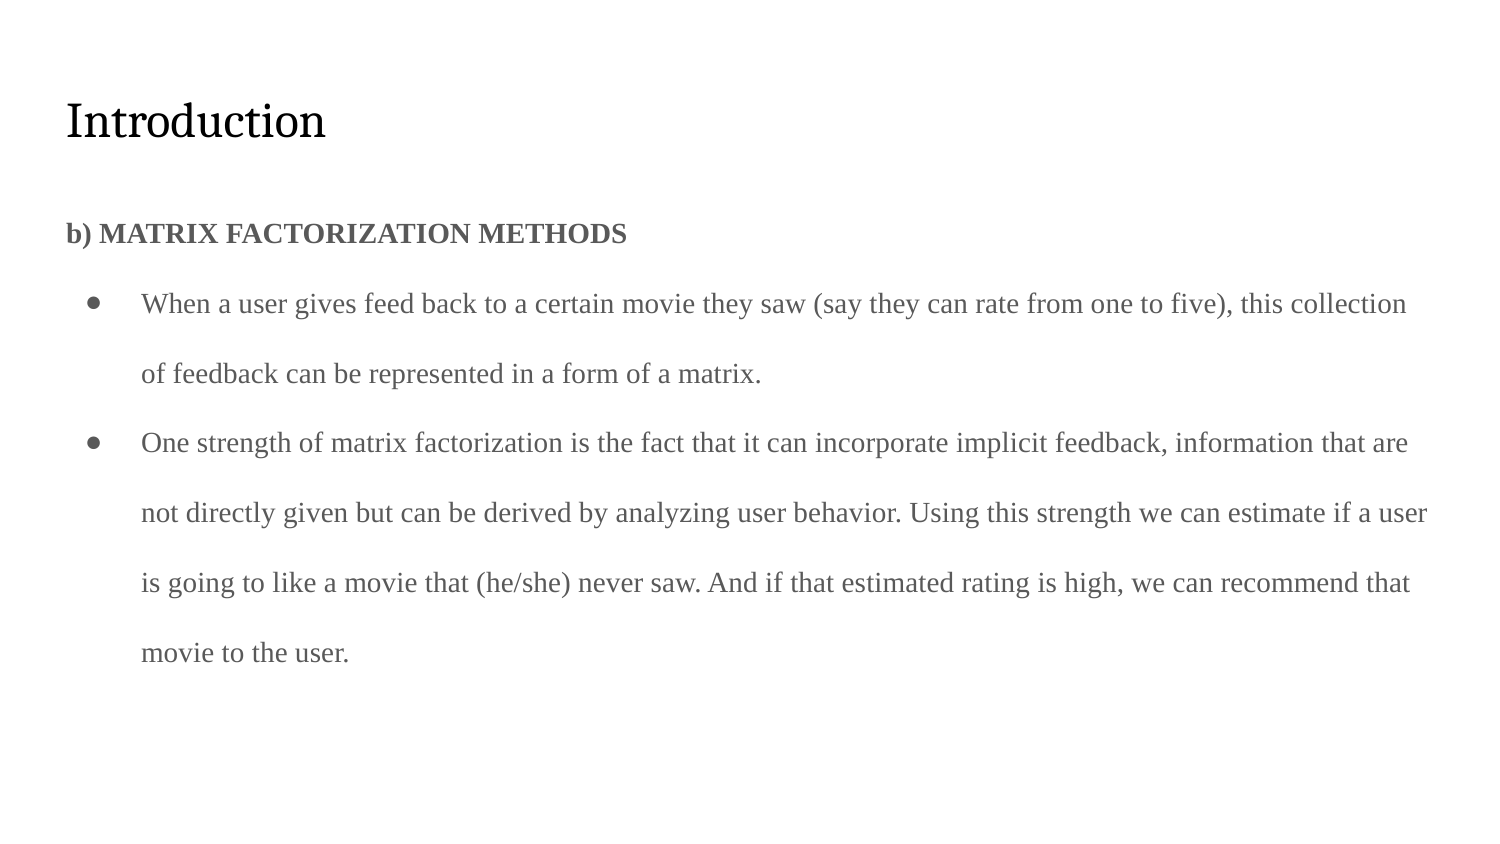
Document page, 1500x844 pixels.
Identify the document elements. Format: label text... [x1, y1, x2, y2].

list b) MATRIX FACTORIZATION METHODS When a user gives feed back to a certain movie they saw (say they can rate from one to five), this collection of feedback can be represented in a form of a matrix. One strength of matrix factorization is the fact that it can incorporate implicit feedback, information that are not directly given but can be derived by analyzing user behavior. Using this strength we can estimate if a user is going to like a movie that (he/she) never saw. And if that estimated rating is high, we can recommend that movie to the user. [51, 164, 1449, 762]
title Introduction [51, 72, 1449, 164]
